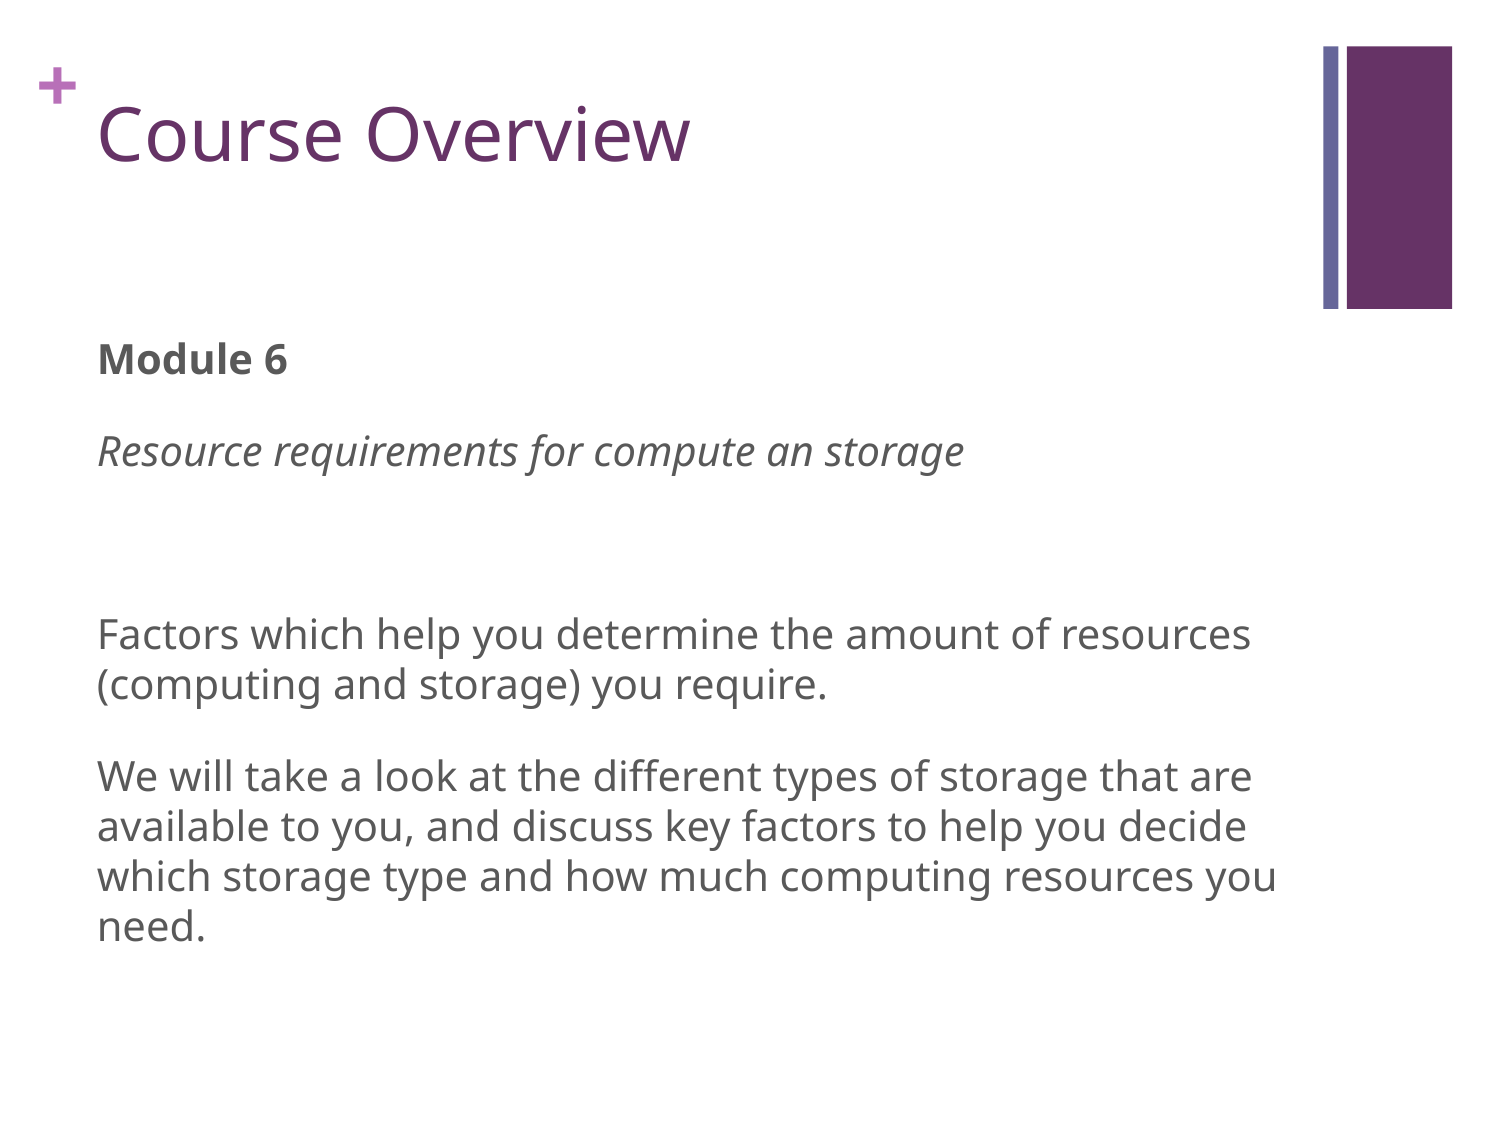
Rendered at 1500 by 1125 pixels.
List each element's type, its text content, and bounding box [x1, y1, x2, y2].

list Module 6 Resource requirements for compute an storage Factors which help you determine the amount of resources (computing and storage) you require. We will take a look at the different types of storage that are available to you, and discuss key factors to help you decide which storage type and how much computing resources you need. [81, 324, 1322, 1005]
title Course Overview [81, 79, 1322, 263]
